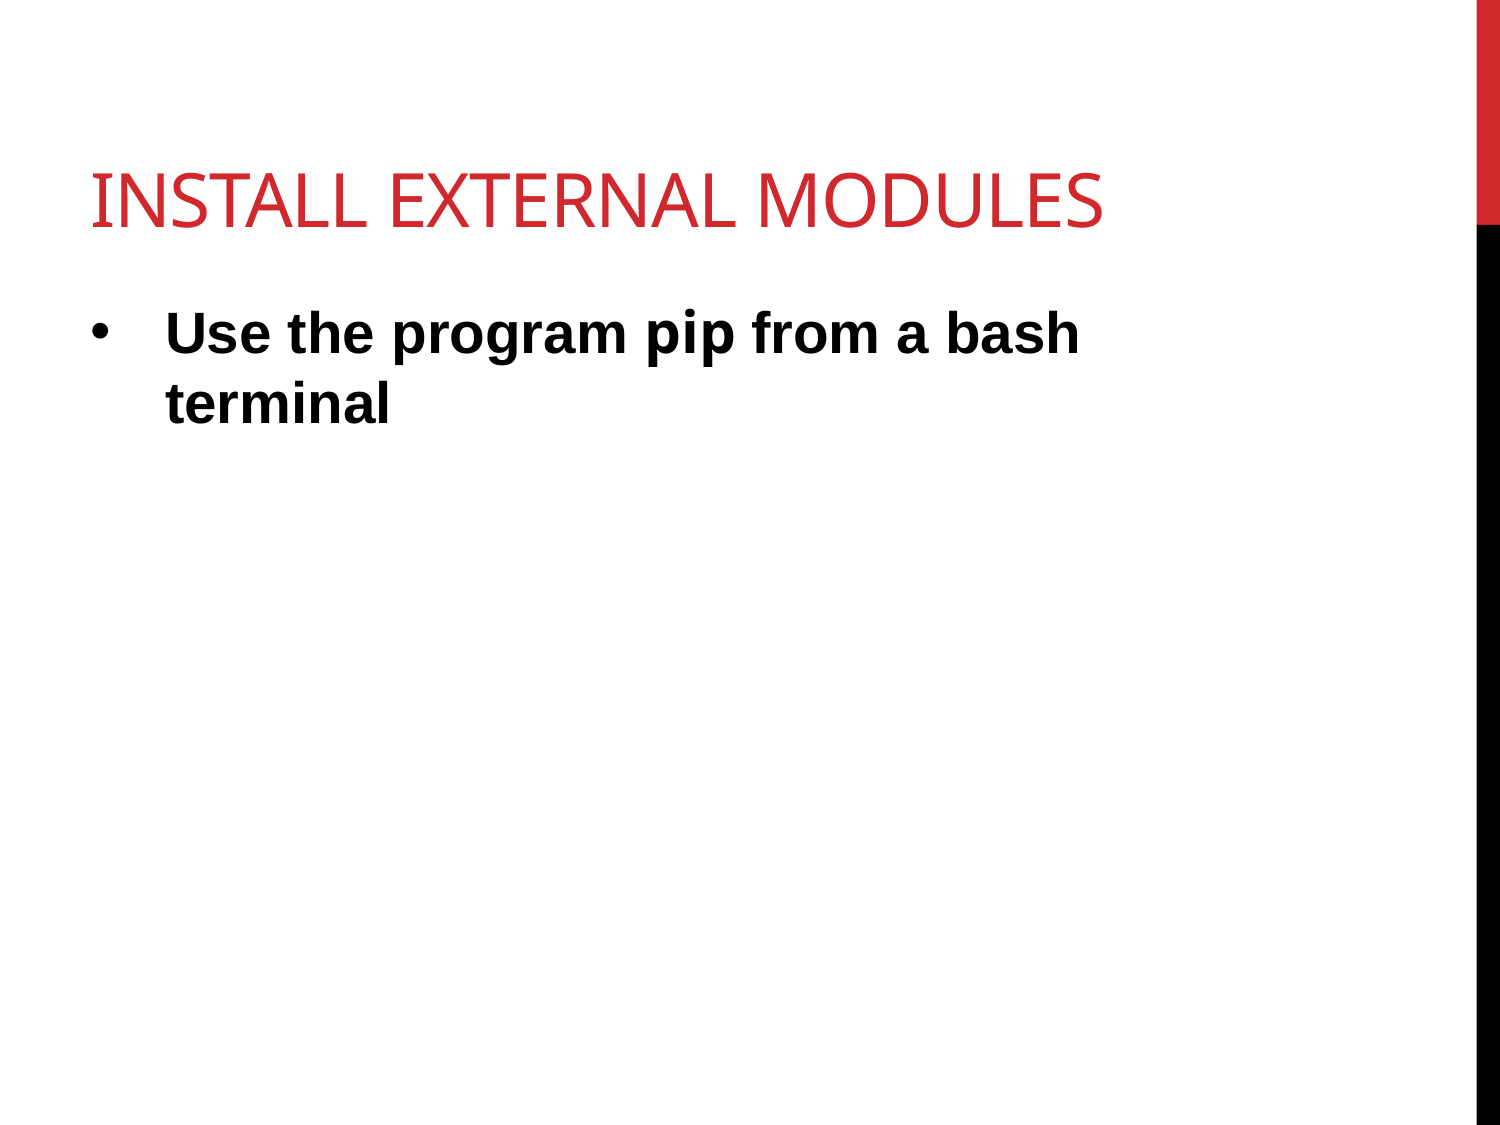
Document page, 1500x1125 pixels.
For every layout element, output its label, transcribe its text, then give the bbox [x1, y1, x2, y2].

list Use the program pip from a bash terminal [75, 287, 1325, 1005]
title install external modules [75, 25, 1325, 250]
